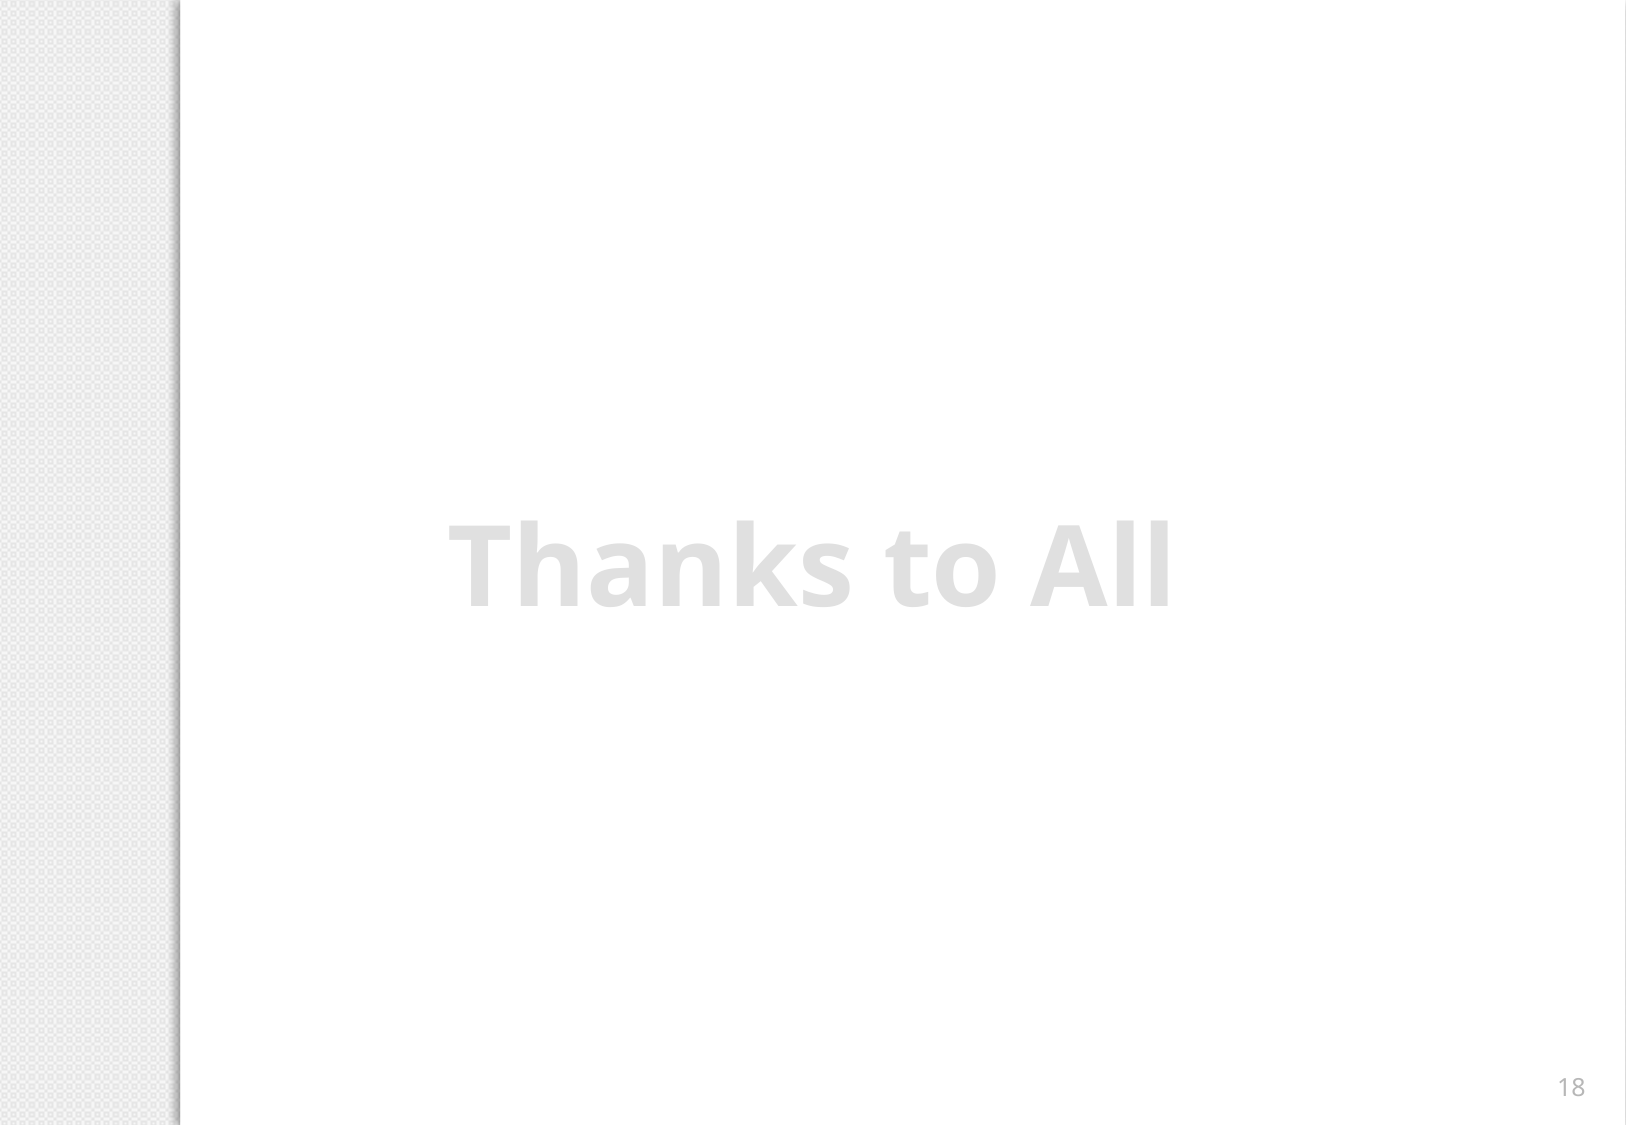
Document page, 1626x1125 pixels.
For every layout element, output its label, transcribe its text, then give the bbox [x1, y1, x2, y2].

text_box Thanks to All [432, 486, 1193, 637]
slide_number 18 [1530, 1034, 1612, 1113]
